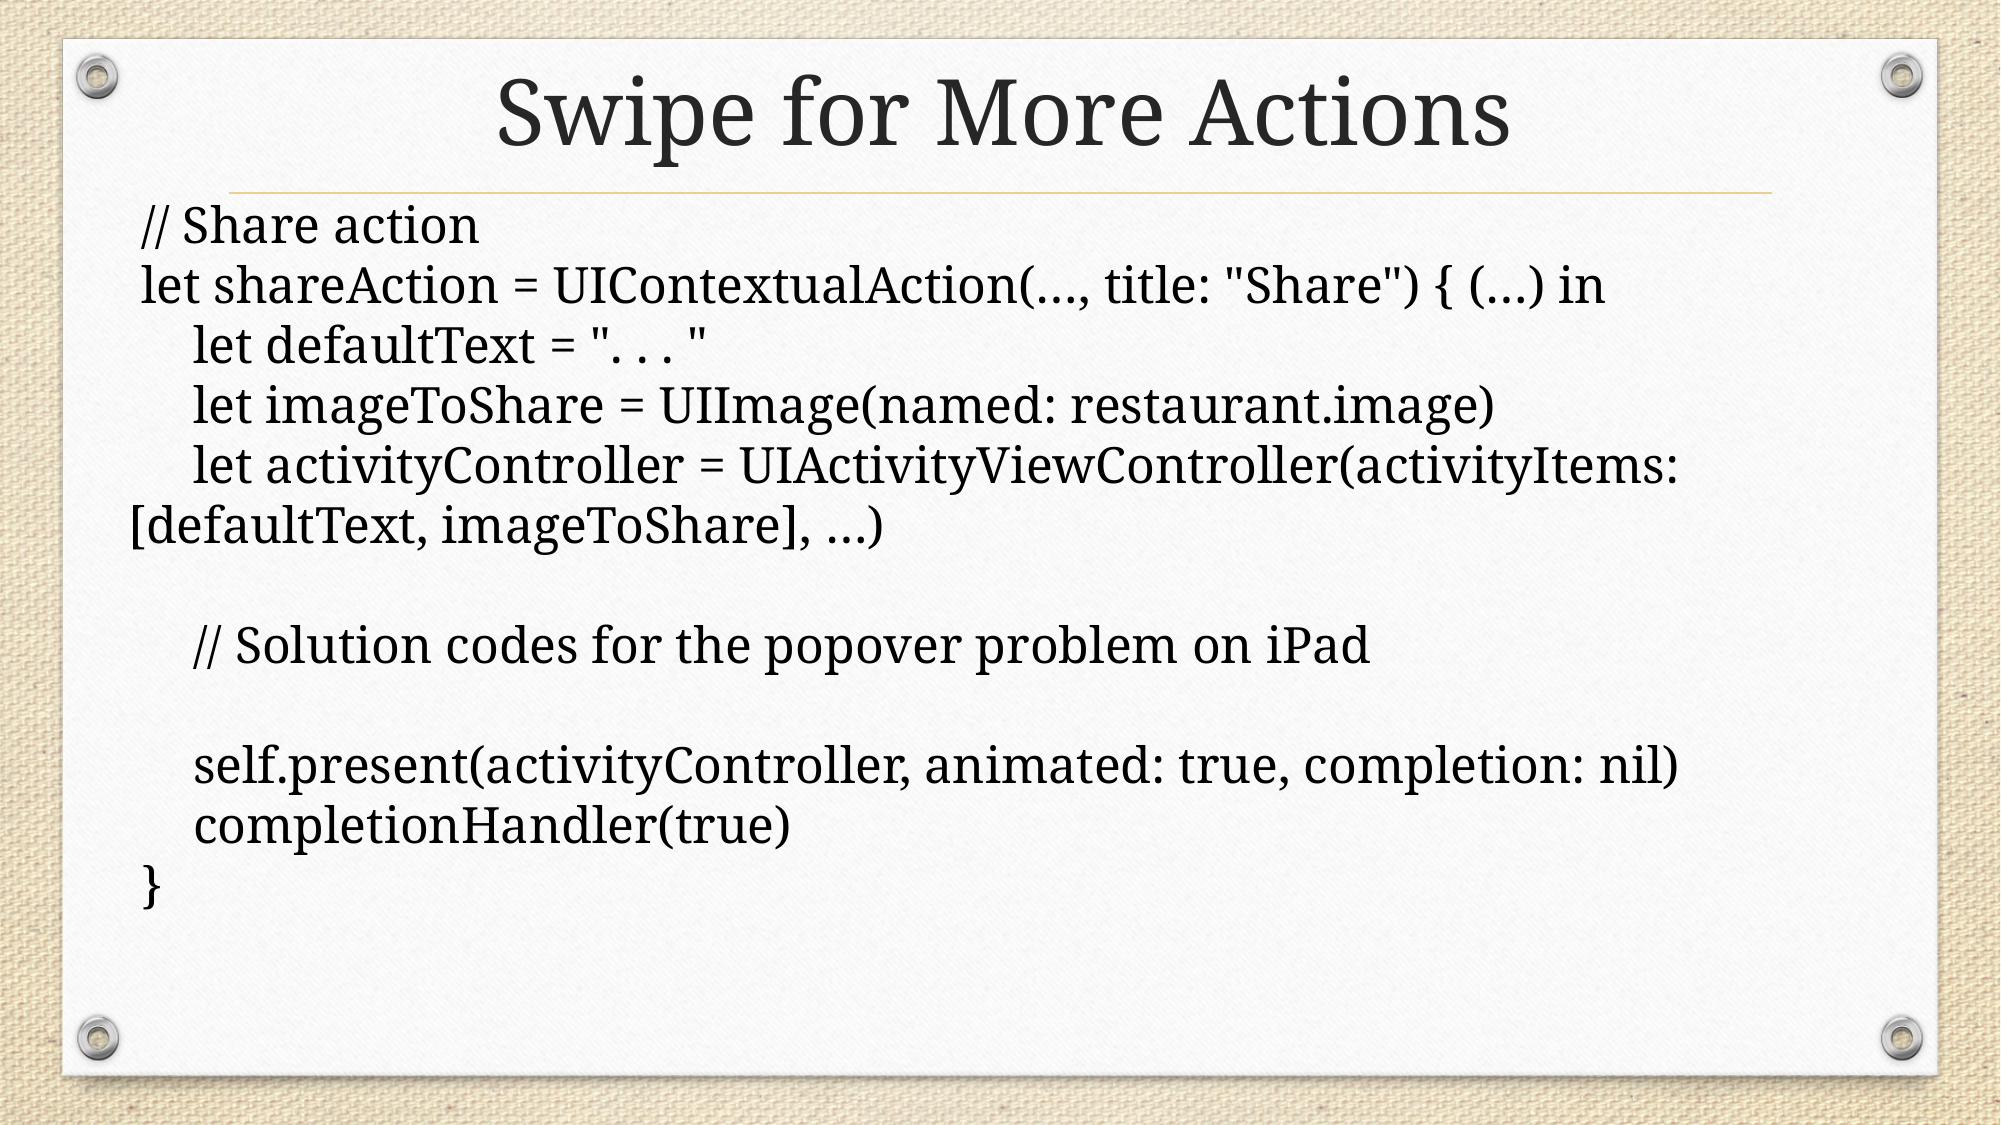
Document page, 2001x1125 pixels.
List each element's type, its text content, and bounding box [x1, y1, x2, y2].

title Swipe for More Actions [159, 32, 1849, 185]
text_box // Share action let shareAction = UIContextualAction(…, title: "Share") { (…) in let defaultText = ". . . " let imageToShare = UIImage(named: restaurant.image) let activityController = UIActivityViewController(activityItems: [defaultText, imageToShare], …) // Solution codes for the popover problem on iPad self.present(activityController, animated: true, completion: nil) completionHandler(true) } [113, 185, 1925, 981]
picture [0, 0, 2001, 1125]
